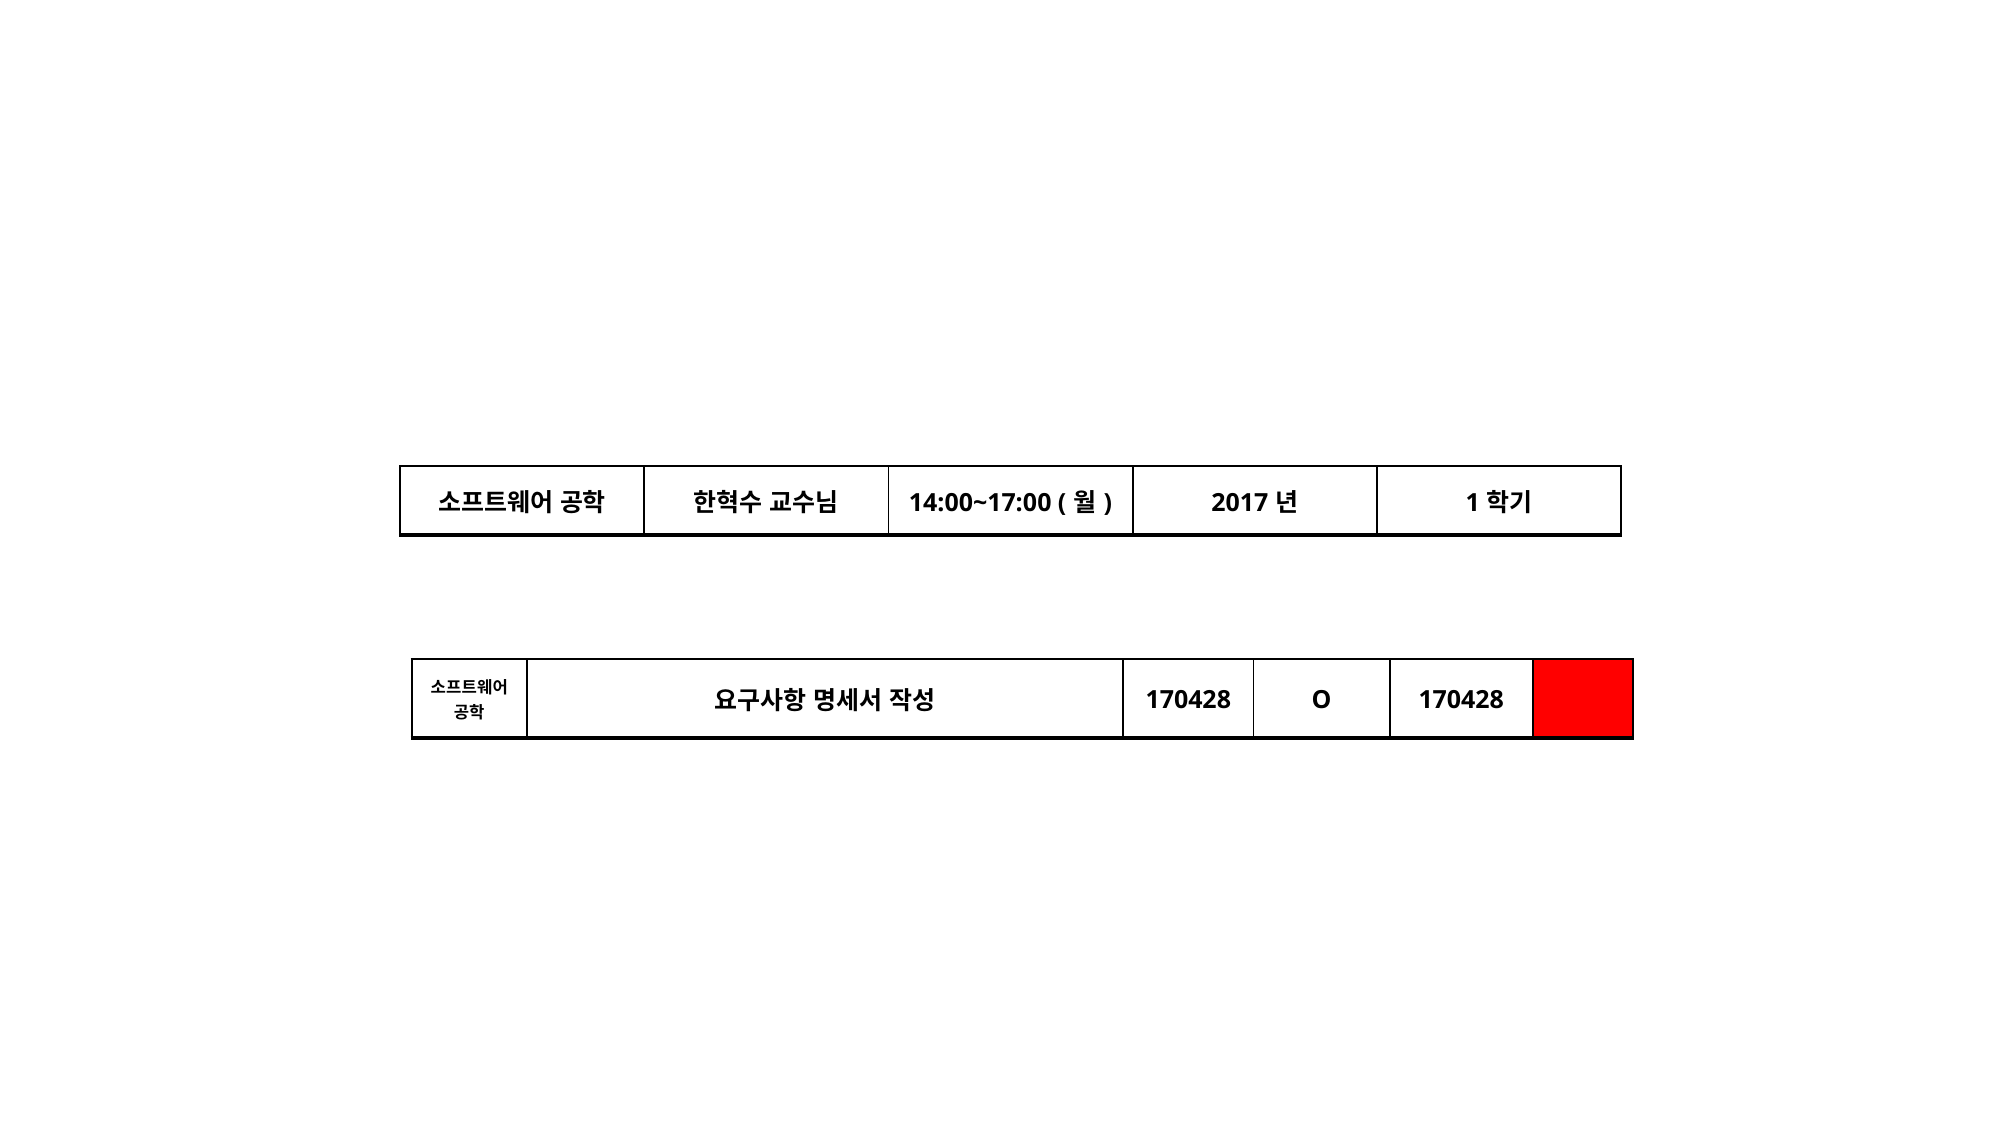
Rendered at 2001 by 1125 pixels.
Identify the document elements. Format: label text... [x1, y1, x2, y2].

table_header 소프트웨어공학 [413, 660, 526, 736]
table_header 소프트웨어 공학 [401, 467, 643, 533]
table_header 14:00~17:00 (월) [889, 467, 1132, 533]
table_header 1학기 [1378, 467, 1620, 533]
table_header 요구사항 명세서 작성 [528, 660, 1122, 736]
table_header 170428 [1391, 660, 1532, 736]
table_header 한혁수 교수님 [645, 467, 888, 533]
table_header 170428 [1124, 660, 1253, 736]
table_header O [1254, 660, 1389, 736]
table_header [1534, 660, 1632, 736]
table_header 2017년 [1134, 467, 1376, 533]
